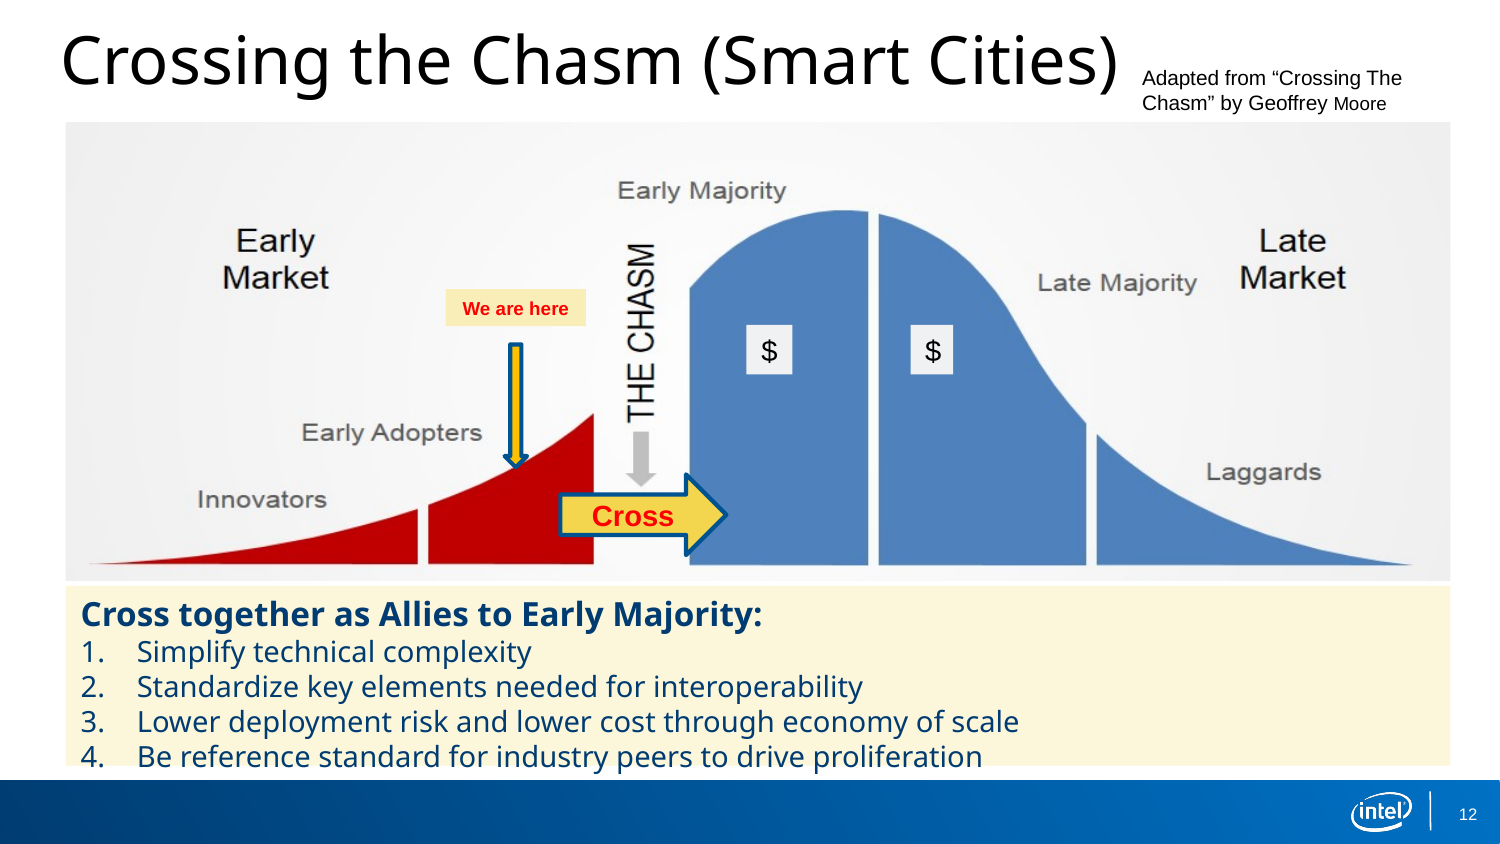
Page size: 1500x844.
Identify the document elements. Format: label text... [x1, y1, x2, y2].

text_box Adapted from “Crossing The Chasm” by Geoffrey Moore [1127, 57, 1442, 120]
slide_number 12 [1127, 791, 1478, 837]
title Crossing the Chasm (Smart Cities) [45, 3, 1370, 96]
text_box Cross together as Allies to Early Majority: Simplify technical complexity Standardize key elements needed for interoperability Lower deployment risk and lower cost through economy of scale Be reference standard for industry peers to drive proliferation [65, 587, 1451, 766]
picture [65, 122, 1451, 582]
